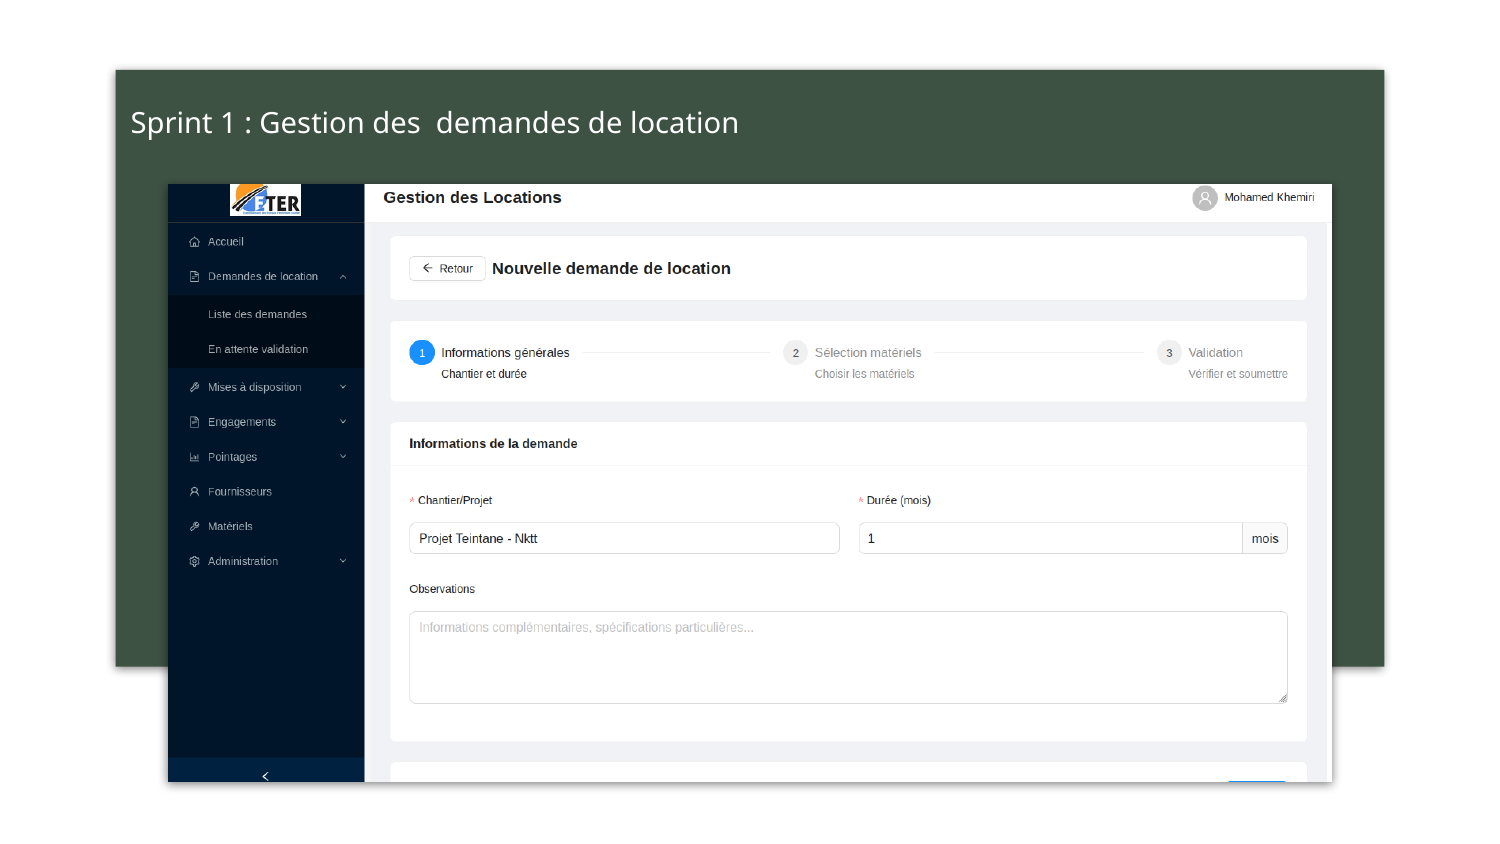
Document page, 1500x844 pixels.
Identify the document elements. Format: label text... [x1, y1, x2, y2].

text_box Sprint 1 : Gestion des demandes de location [115, 89, 1159, 235]
text_box [115, 69, 1385, 667]
picture [167, 183, 1333, 782]
